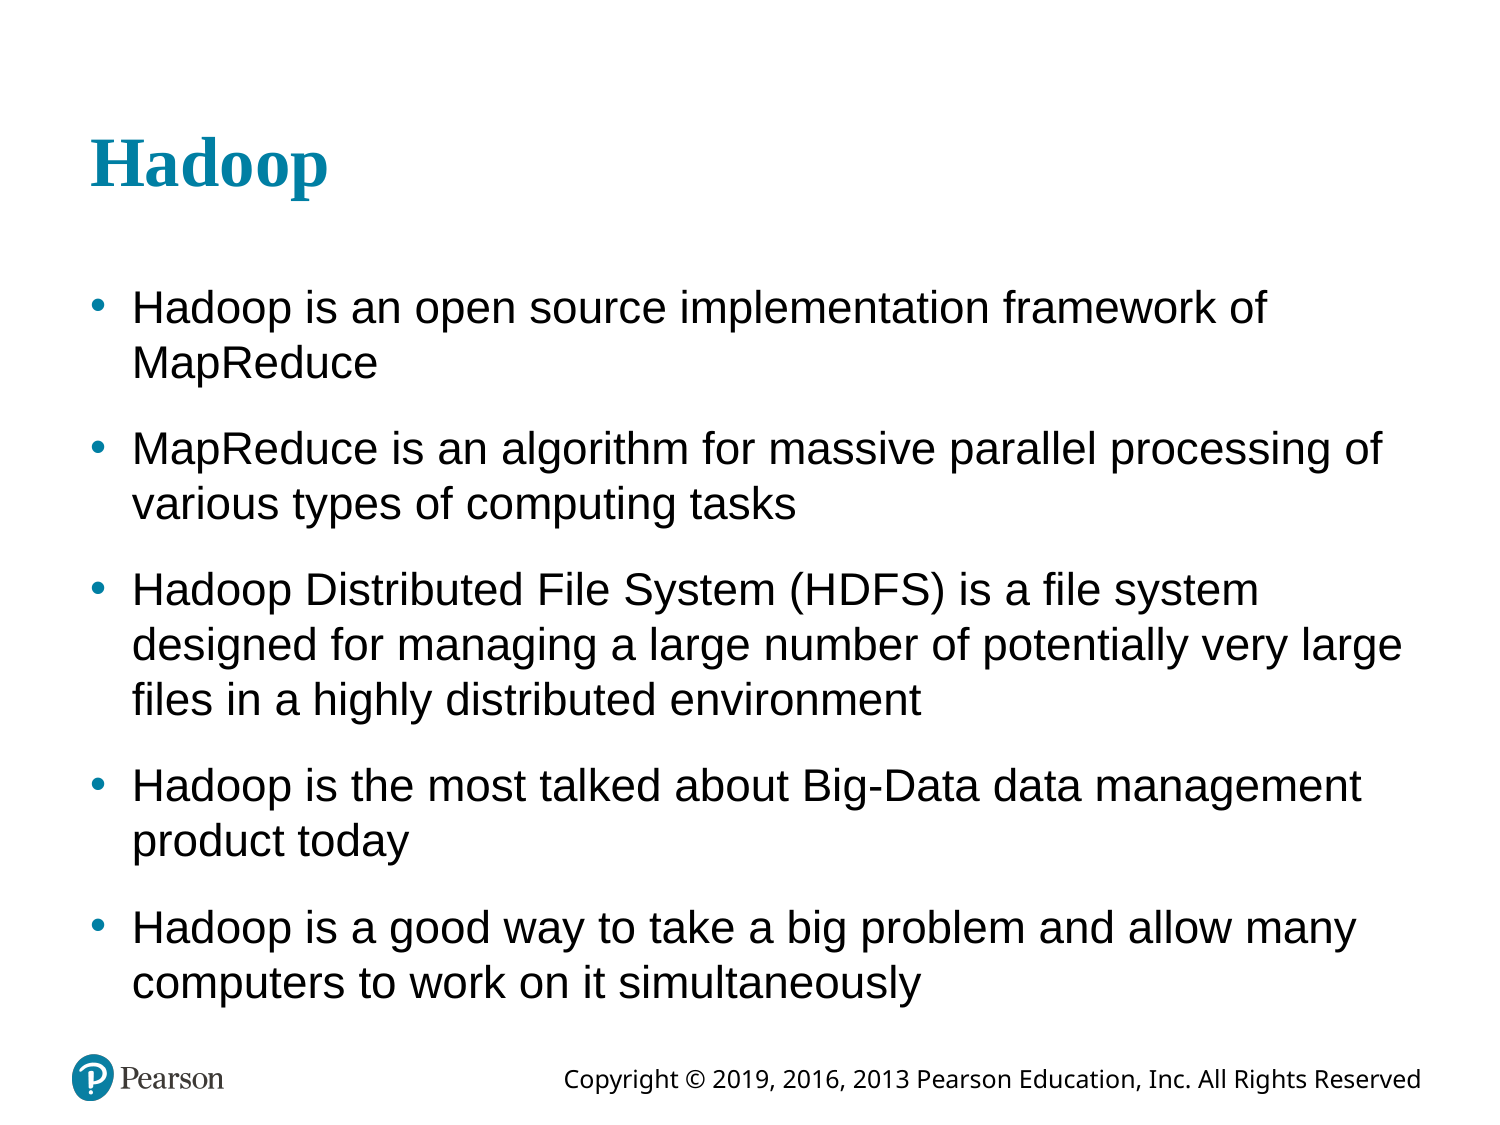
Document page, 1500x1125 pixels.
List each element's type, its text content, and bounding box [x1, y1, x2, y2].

list Hadoop is an open source implementation framework of MapReduce MapReduce is an algorithm for massive parallel processing of various types of computing tasks Hadoop Distributed File System (H D F S) is a file system designed for managing a large number of potentially very large files in a highly distributed environment Hadoop is the most talked about Big-Data data management product today Hadoop is a good way to take a big problem and allow many computers to work on it simultaneously [75, 262, 1425, 1005]
picture [98, 1054, 224, 1101]
picture [72, 1087, 83, 1101]
picture [80, 1063, 106, 1088]
title Hadoop [75, 35, 1425, 216]
picture [72, 1054, 88, 1070]
